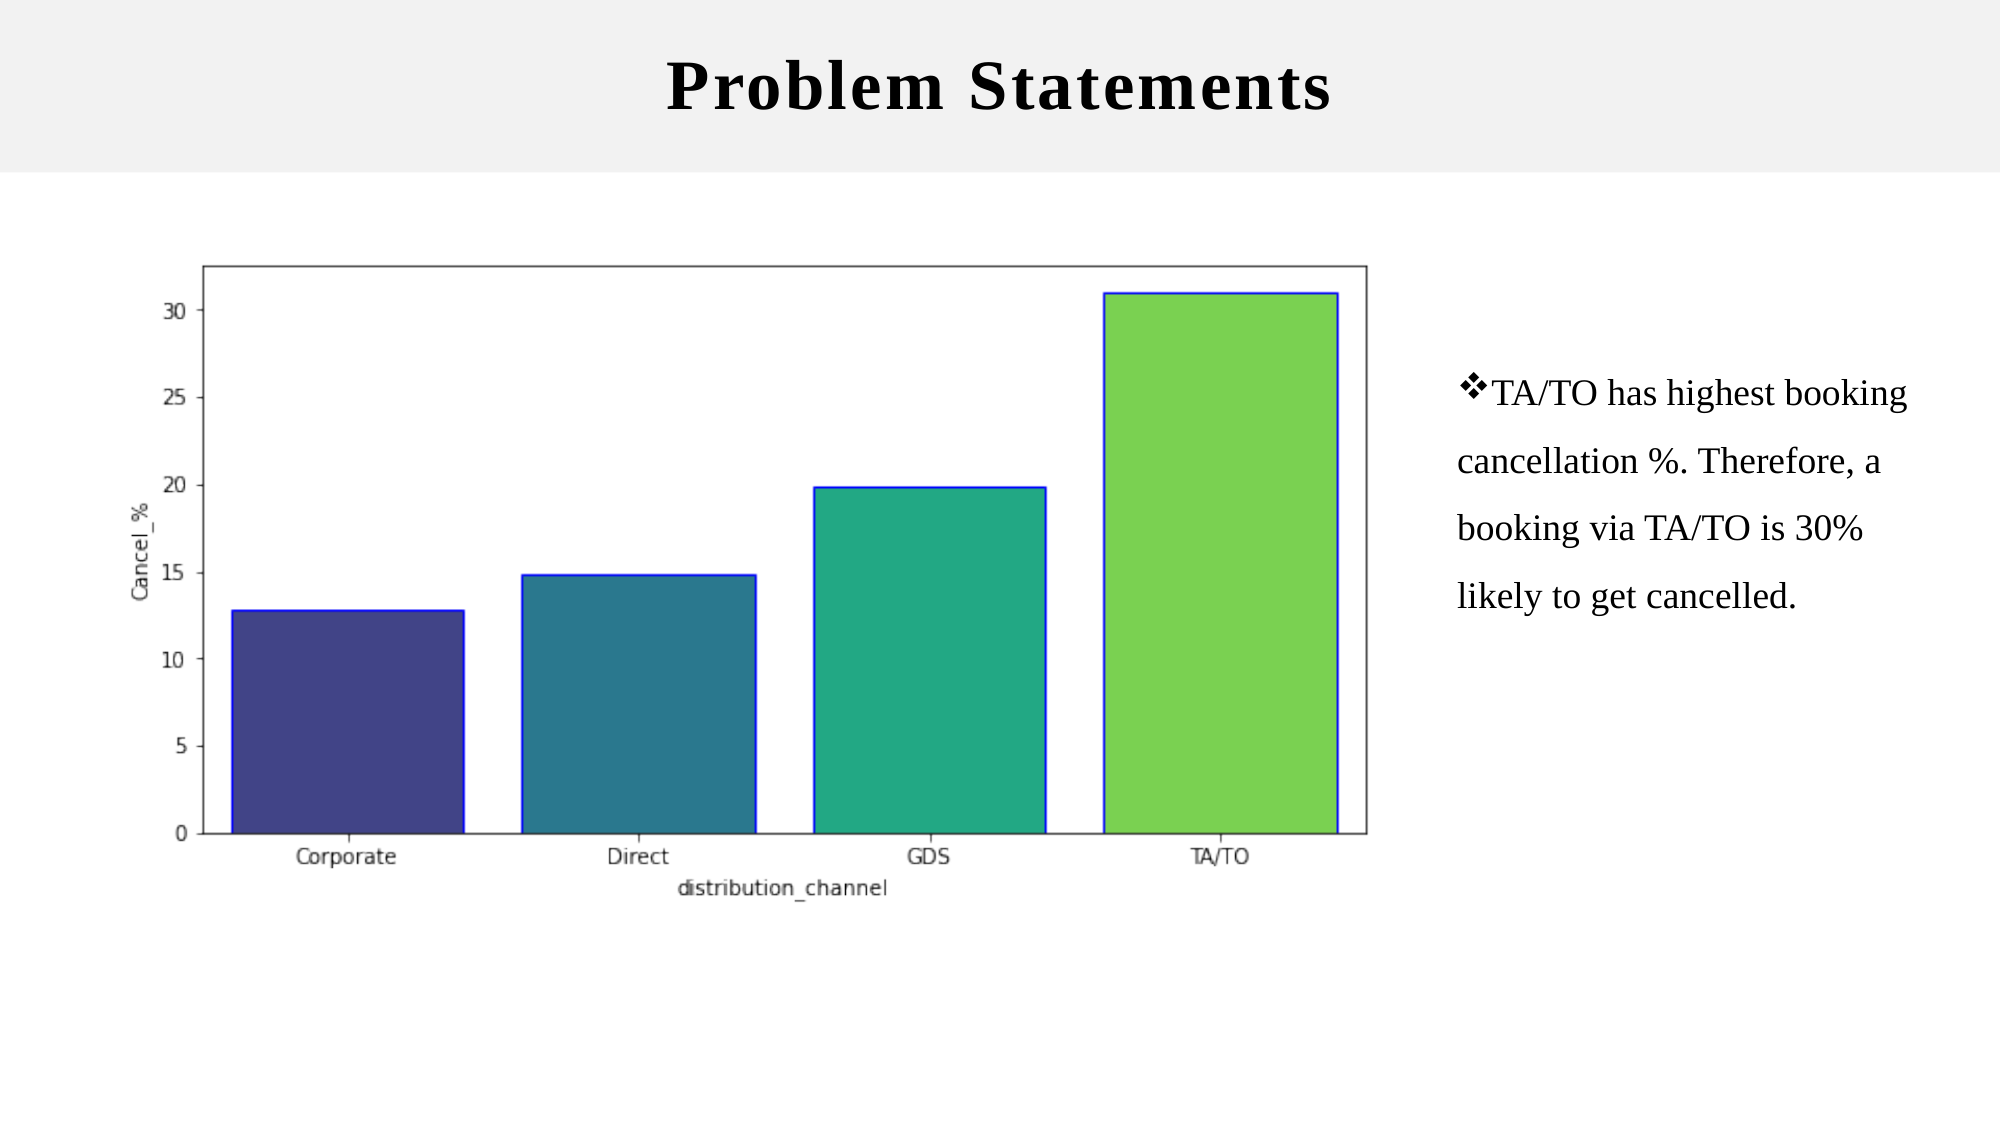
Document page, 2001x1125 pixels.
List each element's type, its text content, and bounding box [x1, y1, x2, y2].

text_box TA/TO has highest booking cancellation %. Therefore, a booking via TA/TO is 30% likely to get cancelled. [1442, 338, 1939, 624]
title Problem Statements [0, 0, 2000, 173]
picture [115, 251, 1381, 915]
